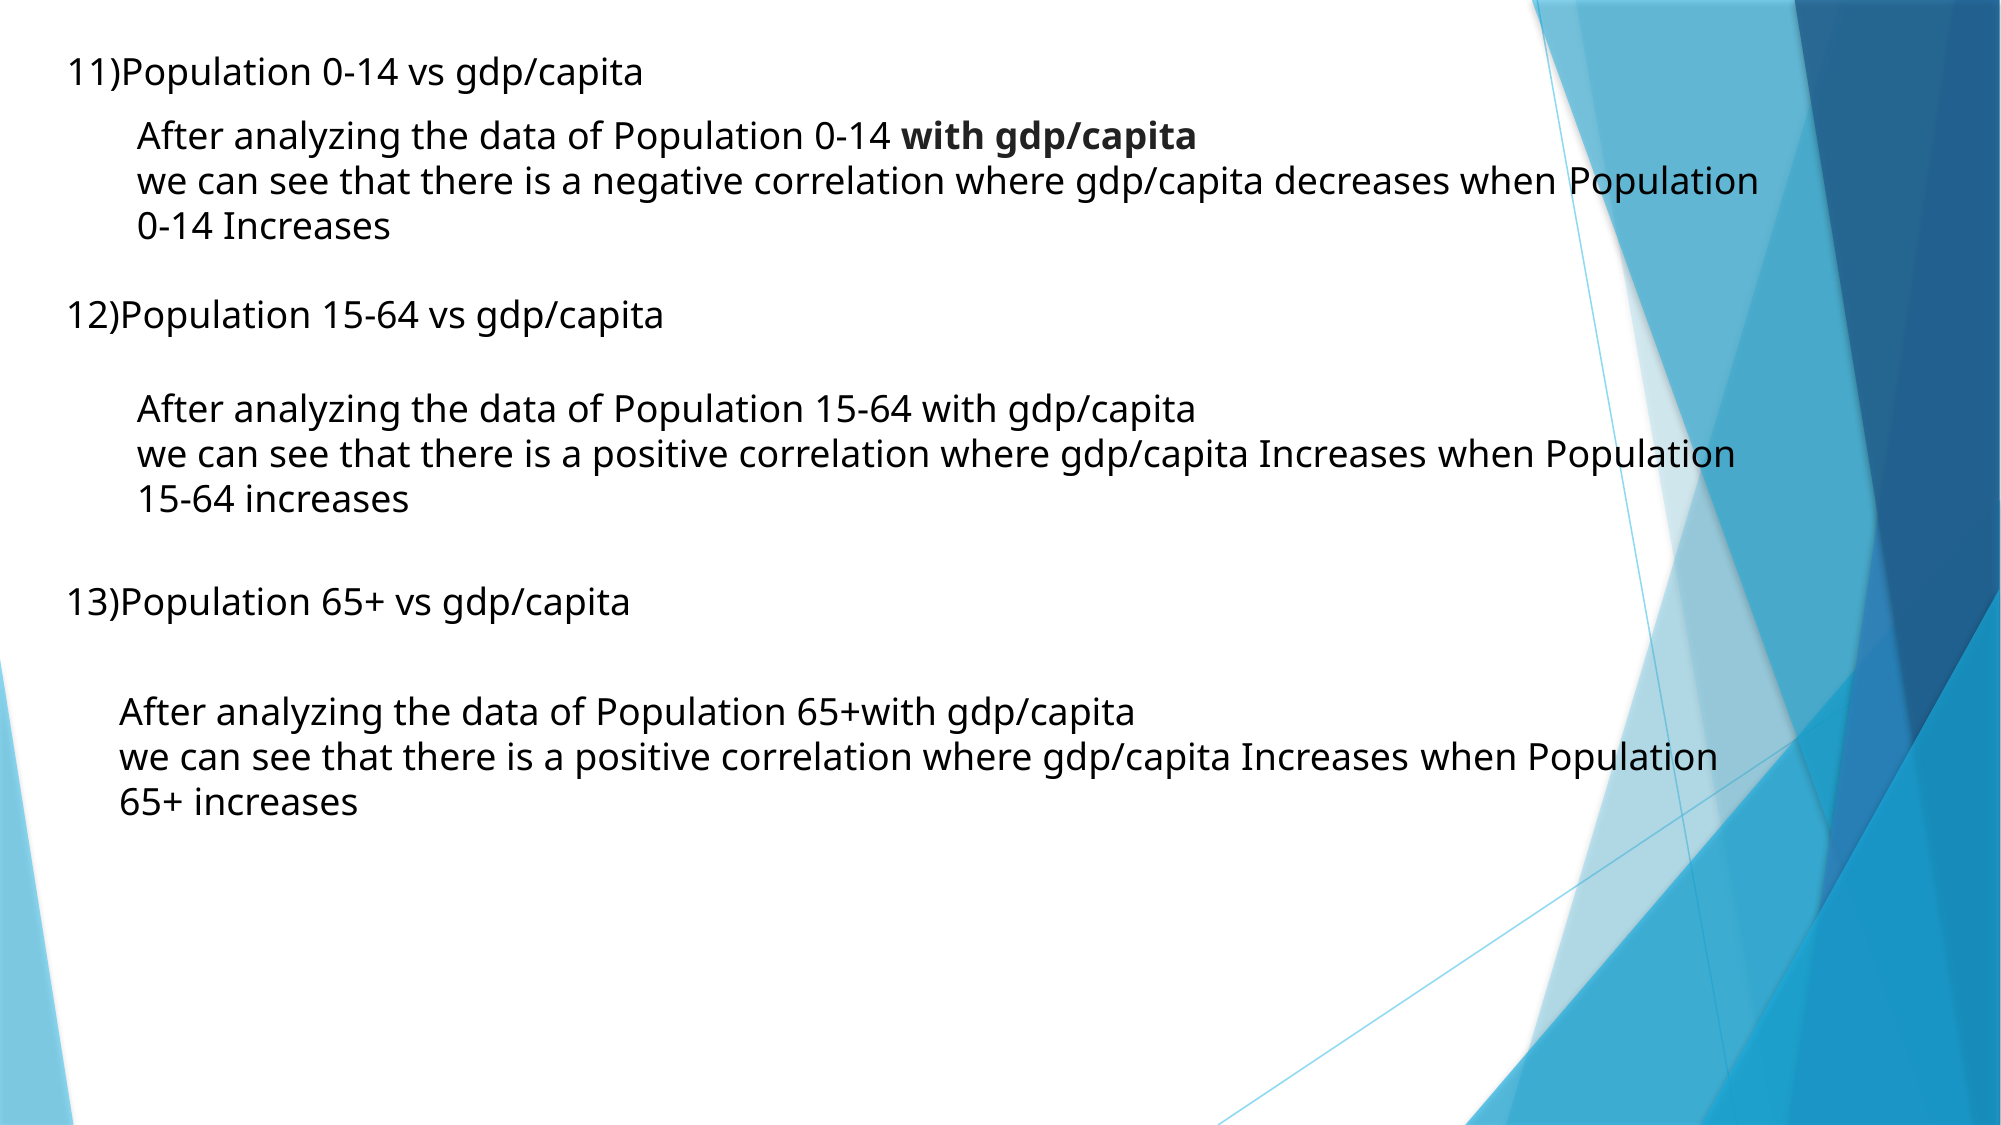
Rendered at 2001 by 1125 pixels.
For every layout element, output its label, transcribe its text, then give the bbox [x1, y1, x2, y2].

text_box 11)Population 0-14 vs gdp/capita [51, 40, 660, 101]
text_box After analyzing the data of Population 0-14 with gdp/capita we can see that there is a negative correlation where gdp/capita decreases when Population 0-14 Increases [122, 104, 1778, 255]
text_box 13)Population 65+ vs gdp/capita [50, 570, 647, 631]
text_box After analyzing the data of Population 15-64 with gdp/capita we can see that there is a positive correlation where gdp/capita Increases when Population 15-64 increases [122, 378, 1778, 528]
text_box After analyzing the data of Population 65+with gdp/capita we can see that there is a positive correlation where gdp/capita Increases when Population 65+ increases [104, 680, 1796, 831]
text_box 12)Population 15-64 vs gdp/capita [51, 283, 681, 343]
